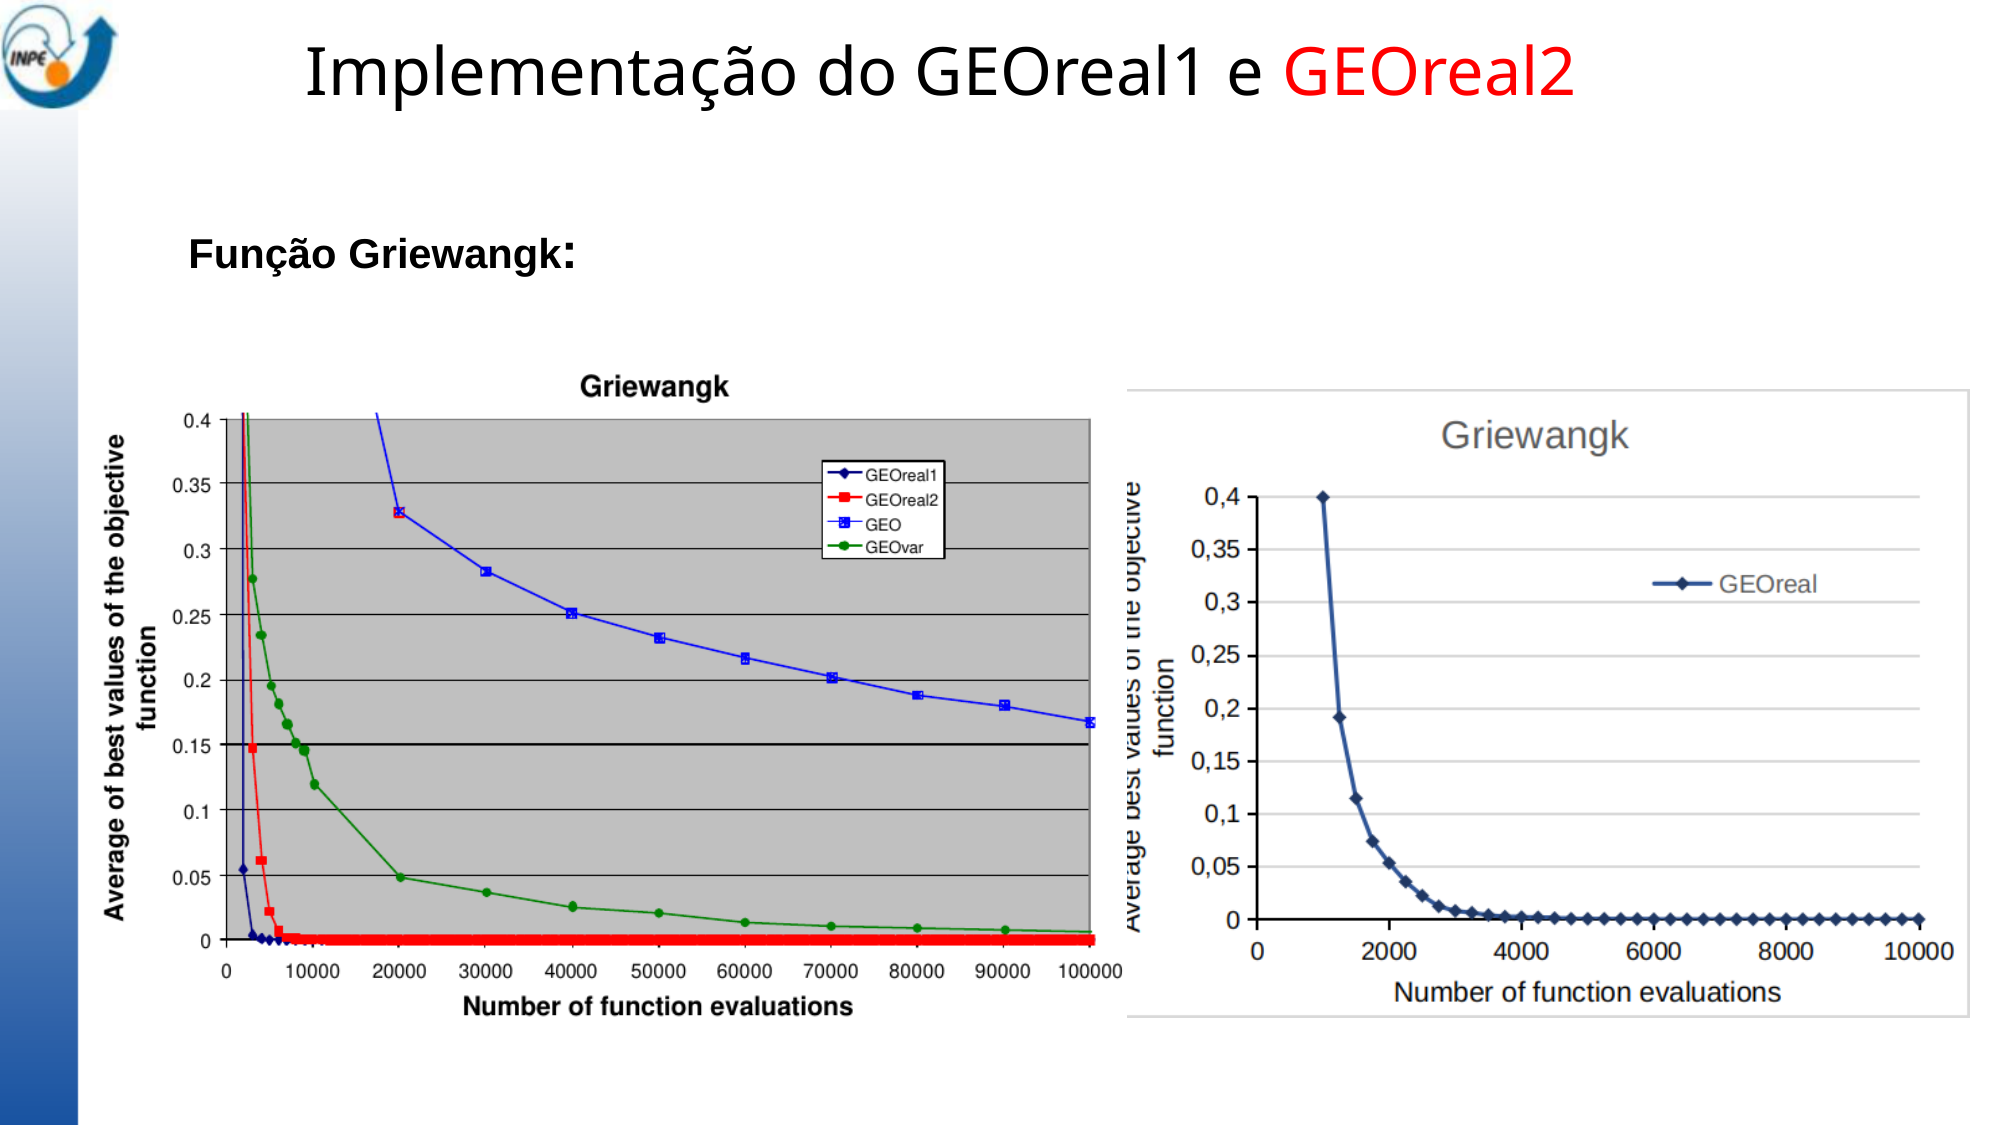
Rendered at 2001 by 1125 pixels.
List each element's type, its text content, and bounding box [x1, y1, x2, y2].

text_box Função Griewangk: [173, 151, 1827, 286]
picture [0, 0, 1970, 1125]
title Implementação do GEOreal1 e GEOreal2 [266, 24, 1617, 124]
